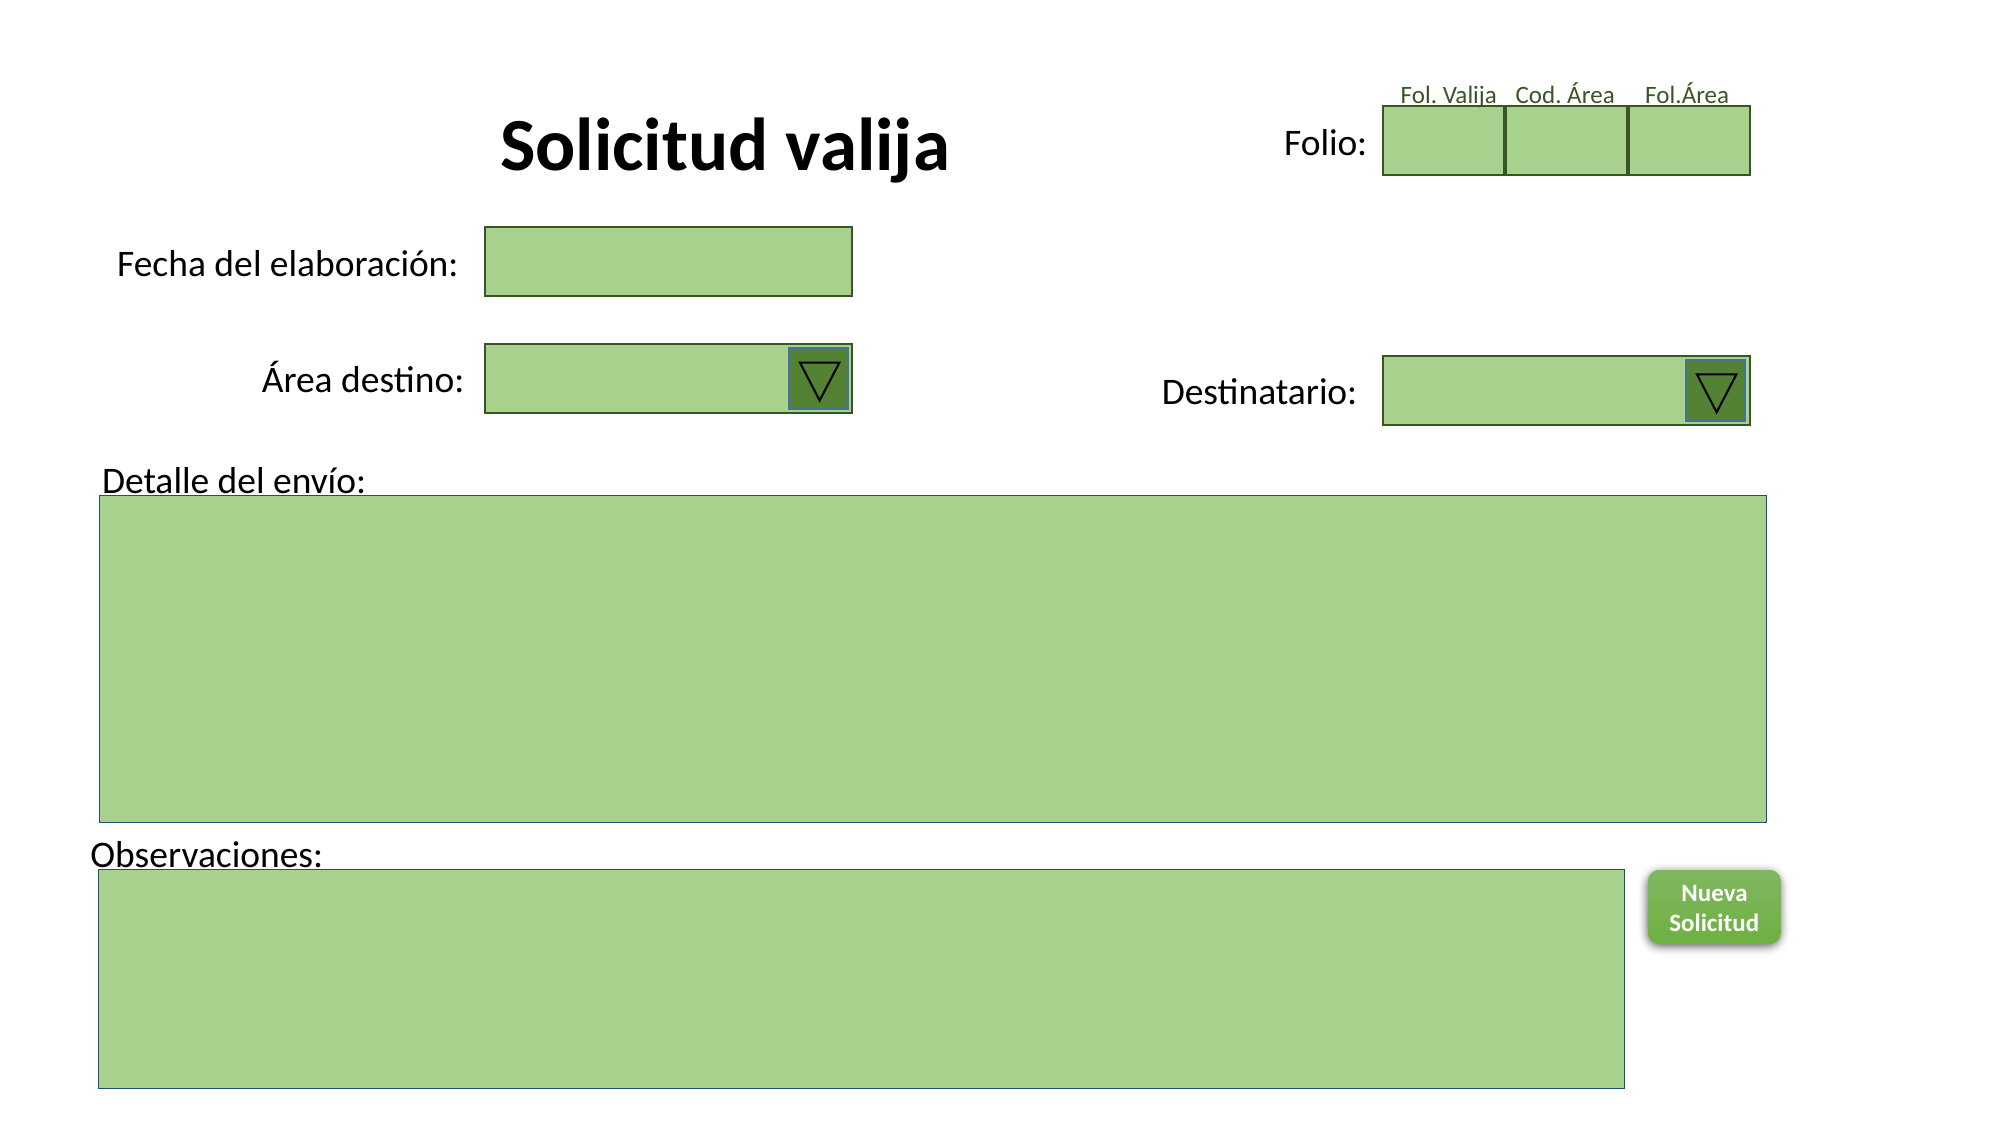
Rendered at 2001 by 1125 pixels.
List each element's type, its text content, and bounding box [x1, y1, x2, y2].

text_box Folio: [1269, 110, 1383, 170]
text_box Fol.Área [1630, 70, 1745, 116]
text_box Fol. Valija [1385, 70, 1513, 116]
text_box Destinatario: [1147, 360, 1373, 420]
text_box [85, 449, 1767, 823]
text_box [85, 822, 1625, 1089]
text_box Solicitud valija [485, 87, 966, 193]
text_box Área destino: [247, 347, 480, 408]
text_box Fecha del elaboración: [102, 231, 474, 291]
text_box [485, 343, 853, 413]
text_box Nueva Solicitud [1647, 869, 1782, 944]
text_box Cod. Área [1513, 70, 1630, 116]
text_box [1382, 105, 1505, 176]
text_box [1383, 356, 1750, 425]
text_box [1505, 116, 1628, 176]
text_box [1628, 105, 1751, 176]
text_box [484, 226, 853, 297]
